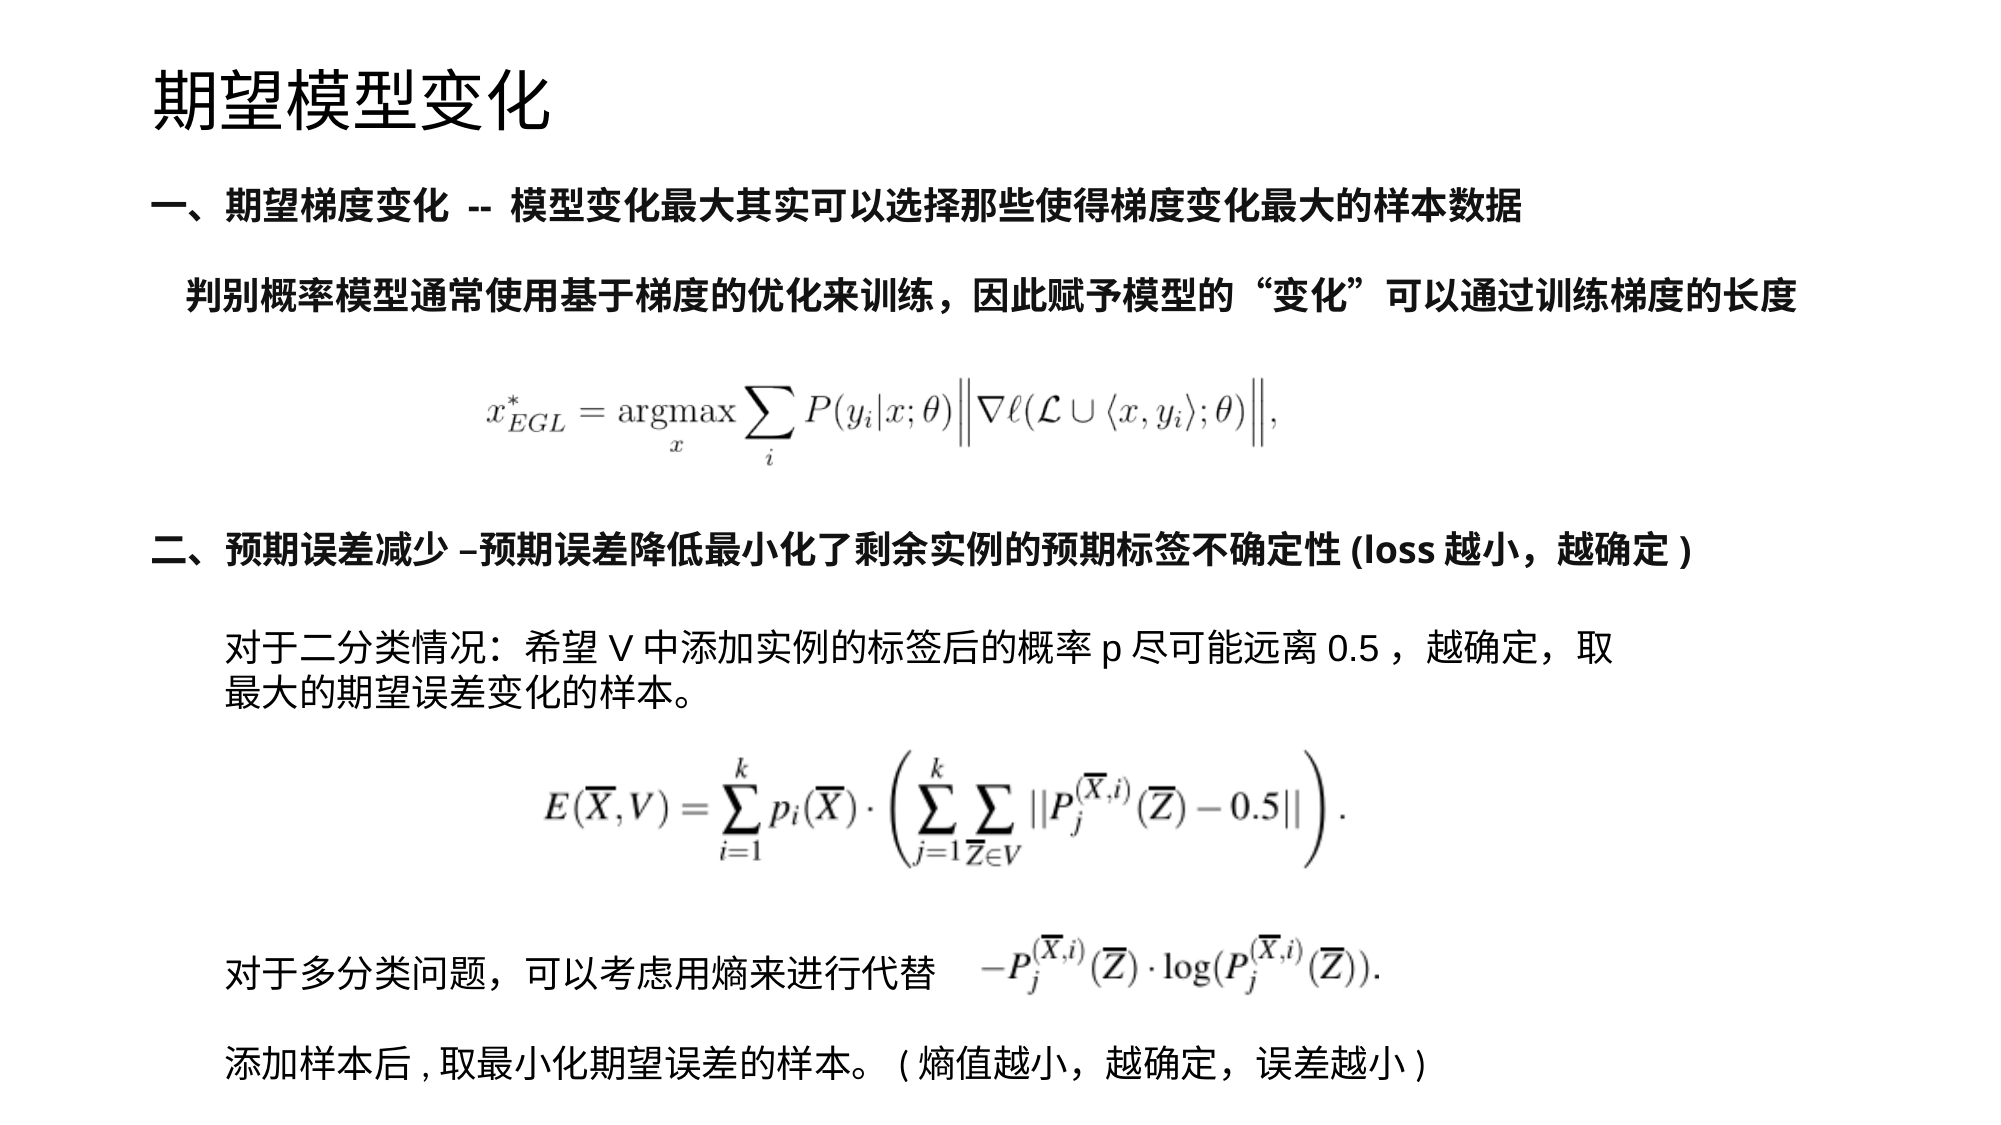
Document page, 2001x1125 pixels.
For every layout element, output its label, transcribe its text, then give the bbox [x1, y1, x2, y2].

text_box 对于二分类情况：希望V中添加实例的标签后的概率p尽可能远离0.5，越确定，取最大的期望误差变化的样本。 [209, 616, 1664, 721]
list 一、期望梯度变化 -- 模型变化最大其实可以选择那些使得梯度变化最大的样本数据 判别概率模型通常使用基于梯度的优化来训练，因此赋予模型的“变化”可以通过训练梯度的长度 [150, 182, 1929, 456]
text_box 期望模型变化 [150, 58, 1850, 139]
picture [970, 926, 1379, 1017]
text_box 对于多分类问题，可以考虑用熵来进行代替 添加样本后,取最小化期望误差的样本。(熵值越小，越确定，误差越小) [209, 943, 1664, 1125]
picture [487, 721, 1387, 900]
text_box 二、预期误差减少 –预期误差降低最小化了剩余实例的预期标签不确定性(loss越小，越确定) [150, 525, 1929, 796]
picture [449, 344, 1358, 495]
